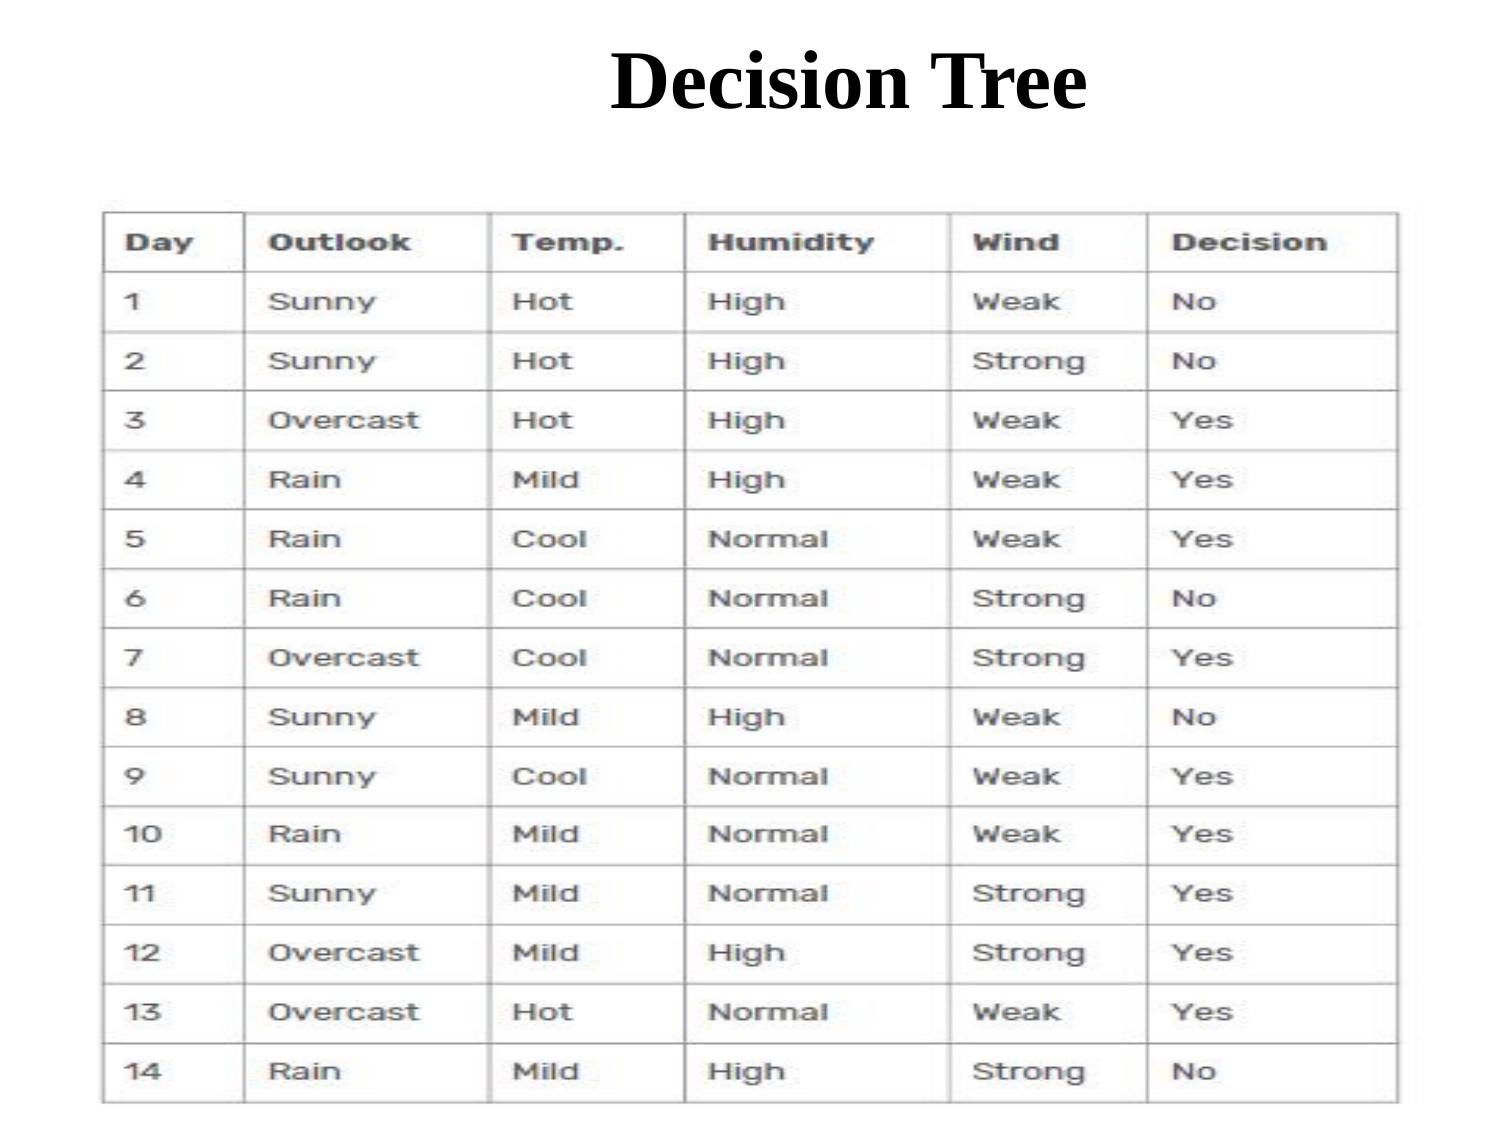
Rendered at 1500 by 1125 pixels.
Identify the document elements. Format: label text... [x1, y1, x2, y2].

title Decision Tree [212, 0, 1488, 150]
picture [74, 199, 1426, 1120]
